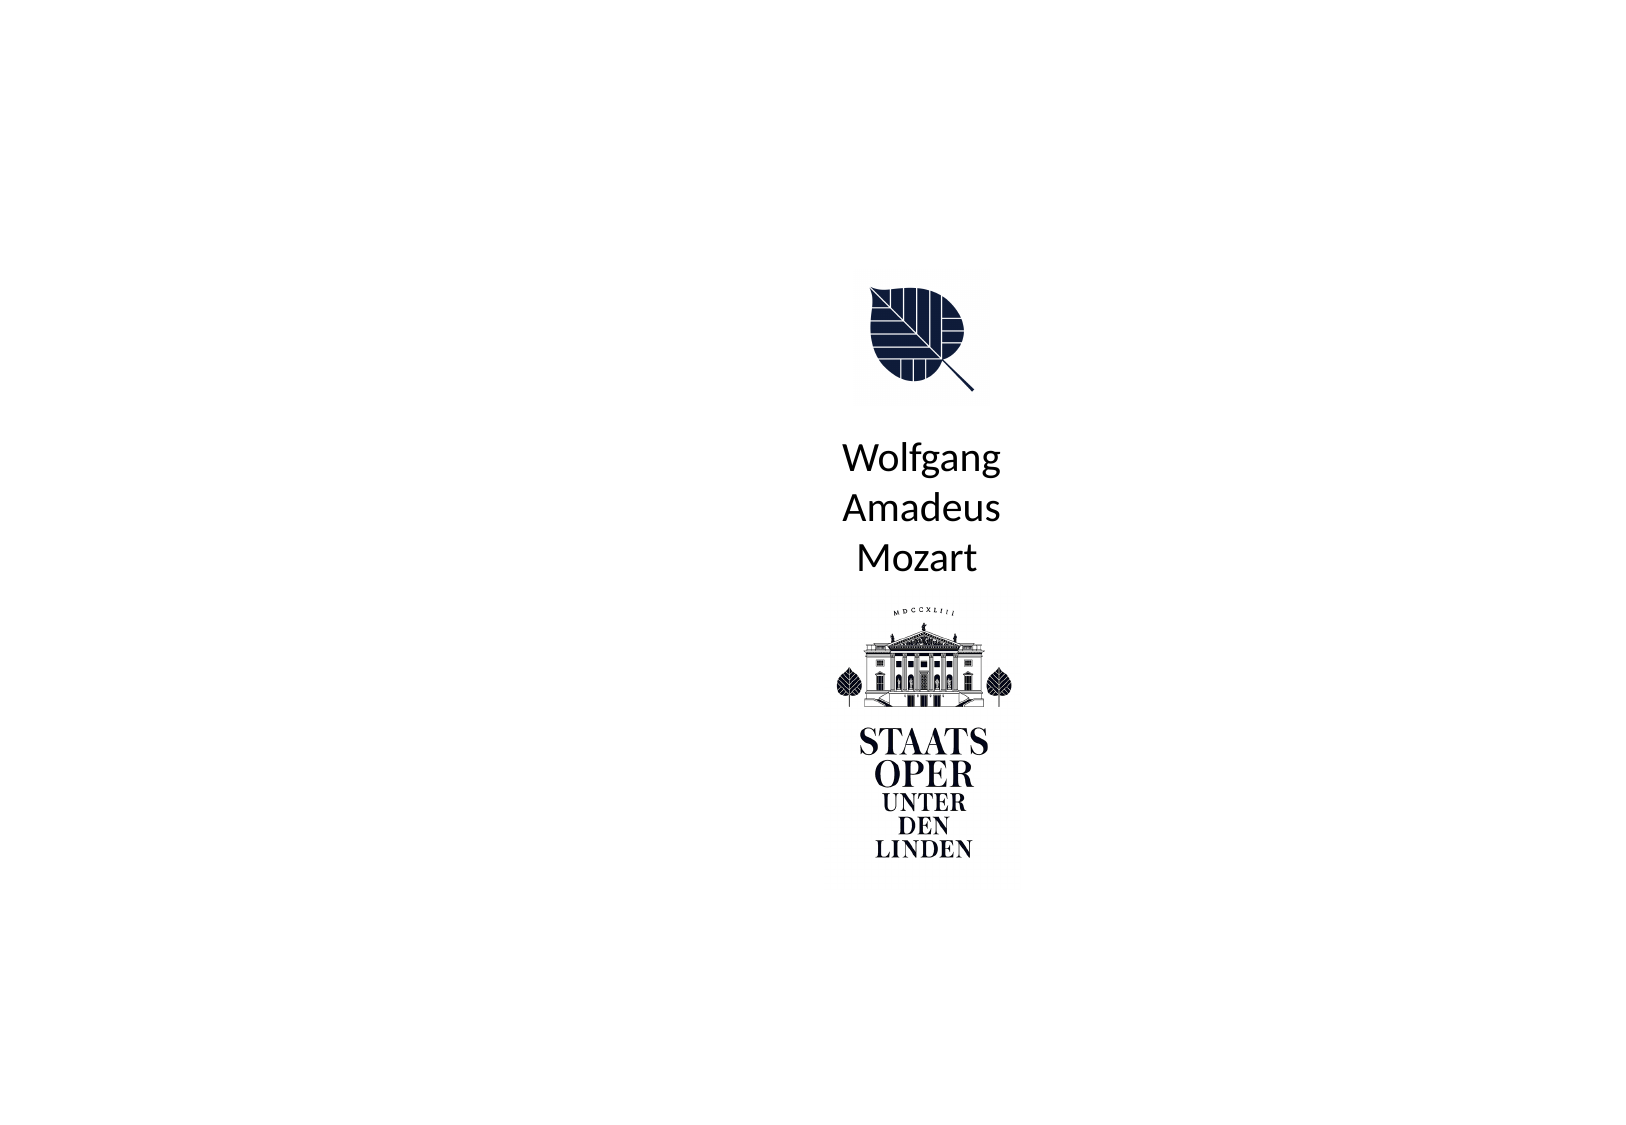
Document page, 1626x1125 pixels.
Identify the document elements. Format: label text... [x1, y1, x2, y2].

picture [824, 590, 1021, 890]
text_box Wolfgang Amadeus Mozart [763, 372, 1080, 638]
picture [853, 269, 990, 406]
